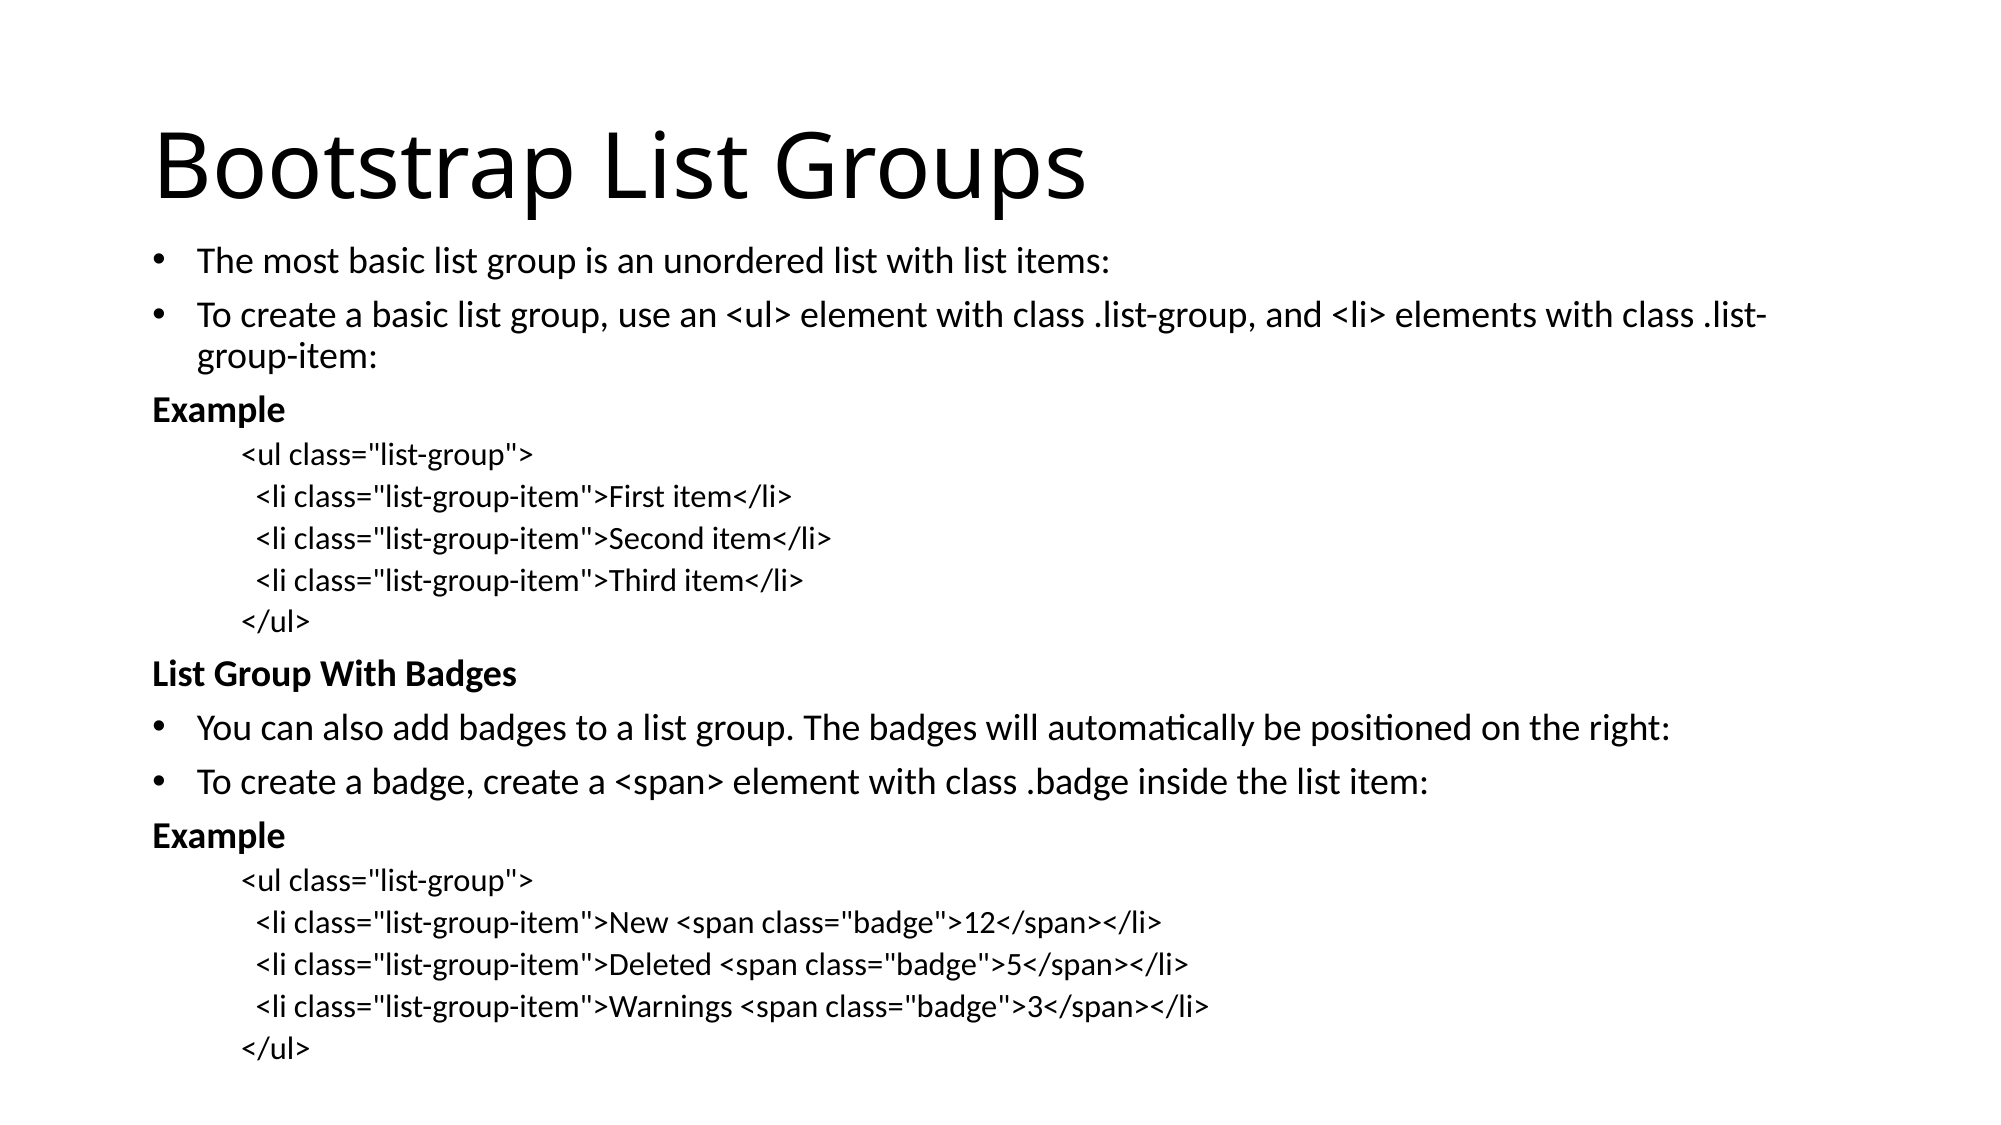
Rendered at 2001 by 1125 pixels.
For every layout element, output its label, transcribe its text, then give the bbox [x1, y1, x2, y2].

title Bootstrap List Groups [137, 59, 1863, 233]
list The most basic list group is an unordered list with list items: To create a basic list group, use an <ul> element with class .list-group, and <li> elements with class .list-group-item: Example <ul class="list-group"> <li class="list-group-item">First item</li> <li class="list-group-item">Second item</li> <li class="list-group-item">Third item</li> </ul> List Group With Badges You can also add badges to a list group. The badges will automatically be positioned on the right: To create a badge, create a <span> element with class .badge inside the list item: Example <ul class="list-group"> <li class="list-group-item">New <span class="badge">12</span></li> <li class="list-group-item">Deleted <span class="badge">5</span></li> <li class="list-group-item">Warnings <span class="badge">3</span></li> </ul> [137, 233, 1863, 1086]
